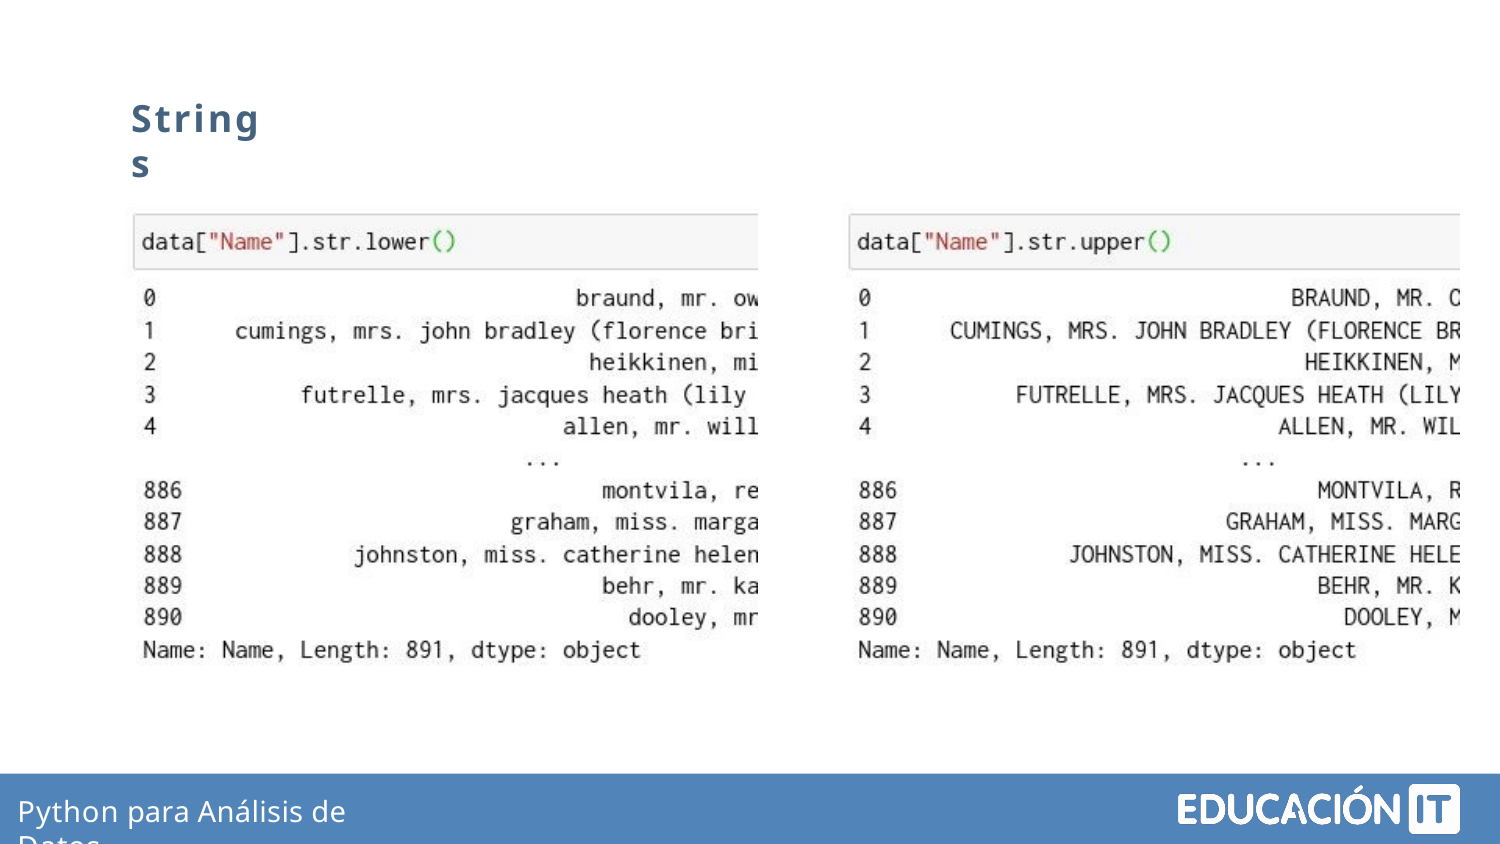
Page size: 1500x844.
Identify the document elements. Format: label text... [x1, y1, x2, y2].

picture [1175, 778, 1463, 840]
picture [840, 202, 1461, 666]
text_box Strings [128, 93, 272, 186]
footer Python para Análisis de Datos [15, 793, 412, 844]
picture [123, 202, 759, 666]
